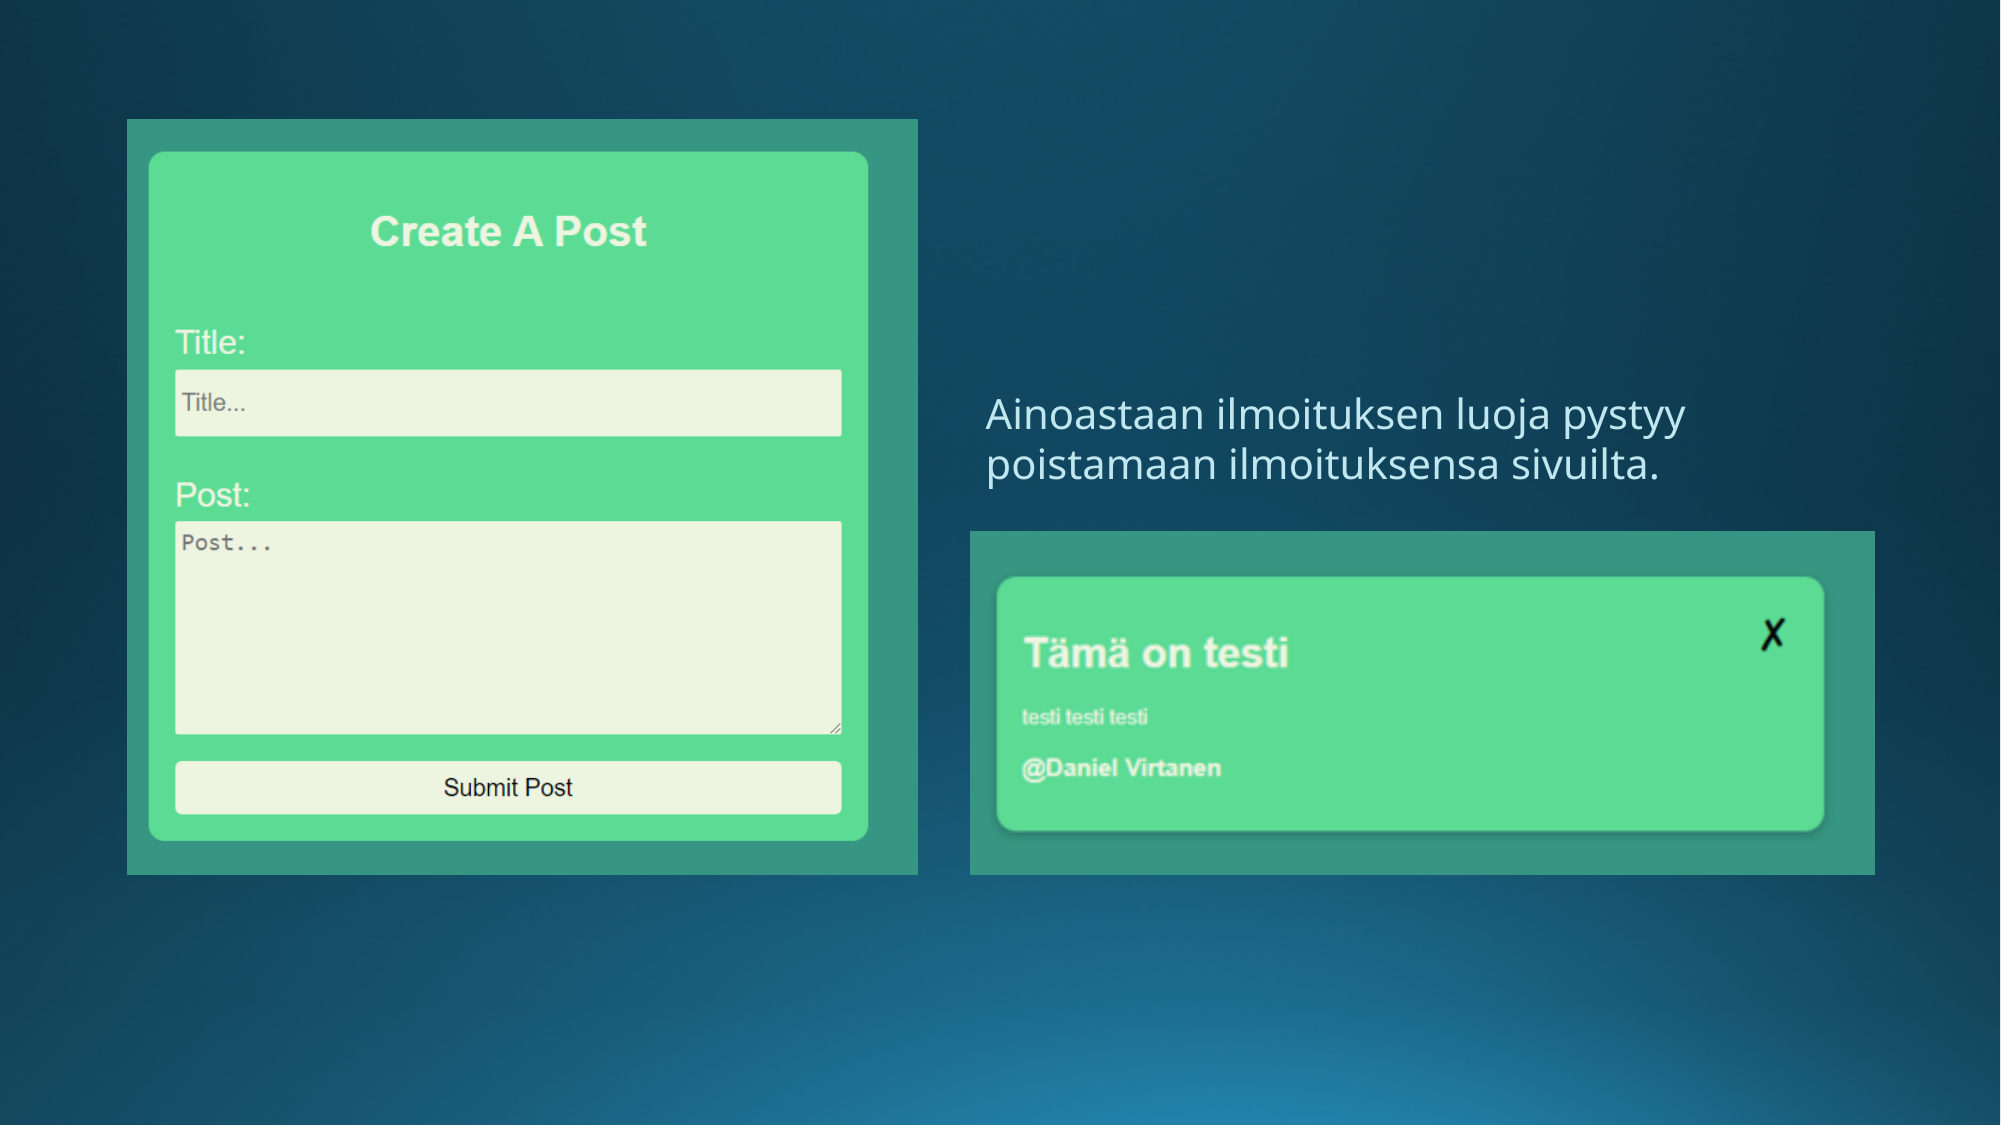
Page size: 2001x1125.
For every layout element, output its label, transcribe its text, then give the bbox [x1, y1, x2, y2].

text_box Ainoastaan ilmoituksen luoja pystyy poistamaan ilmoituksensa sivuilta. [970, 380, 1791, 496]
picture [0, 0, 2001, 1125]
